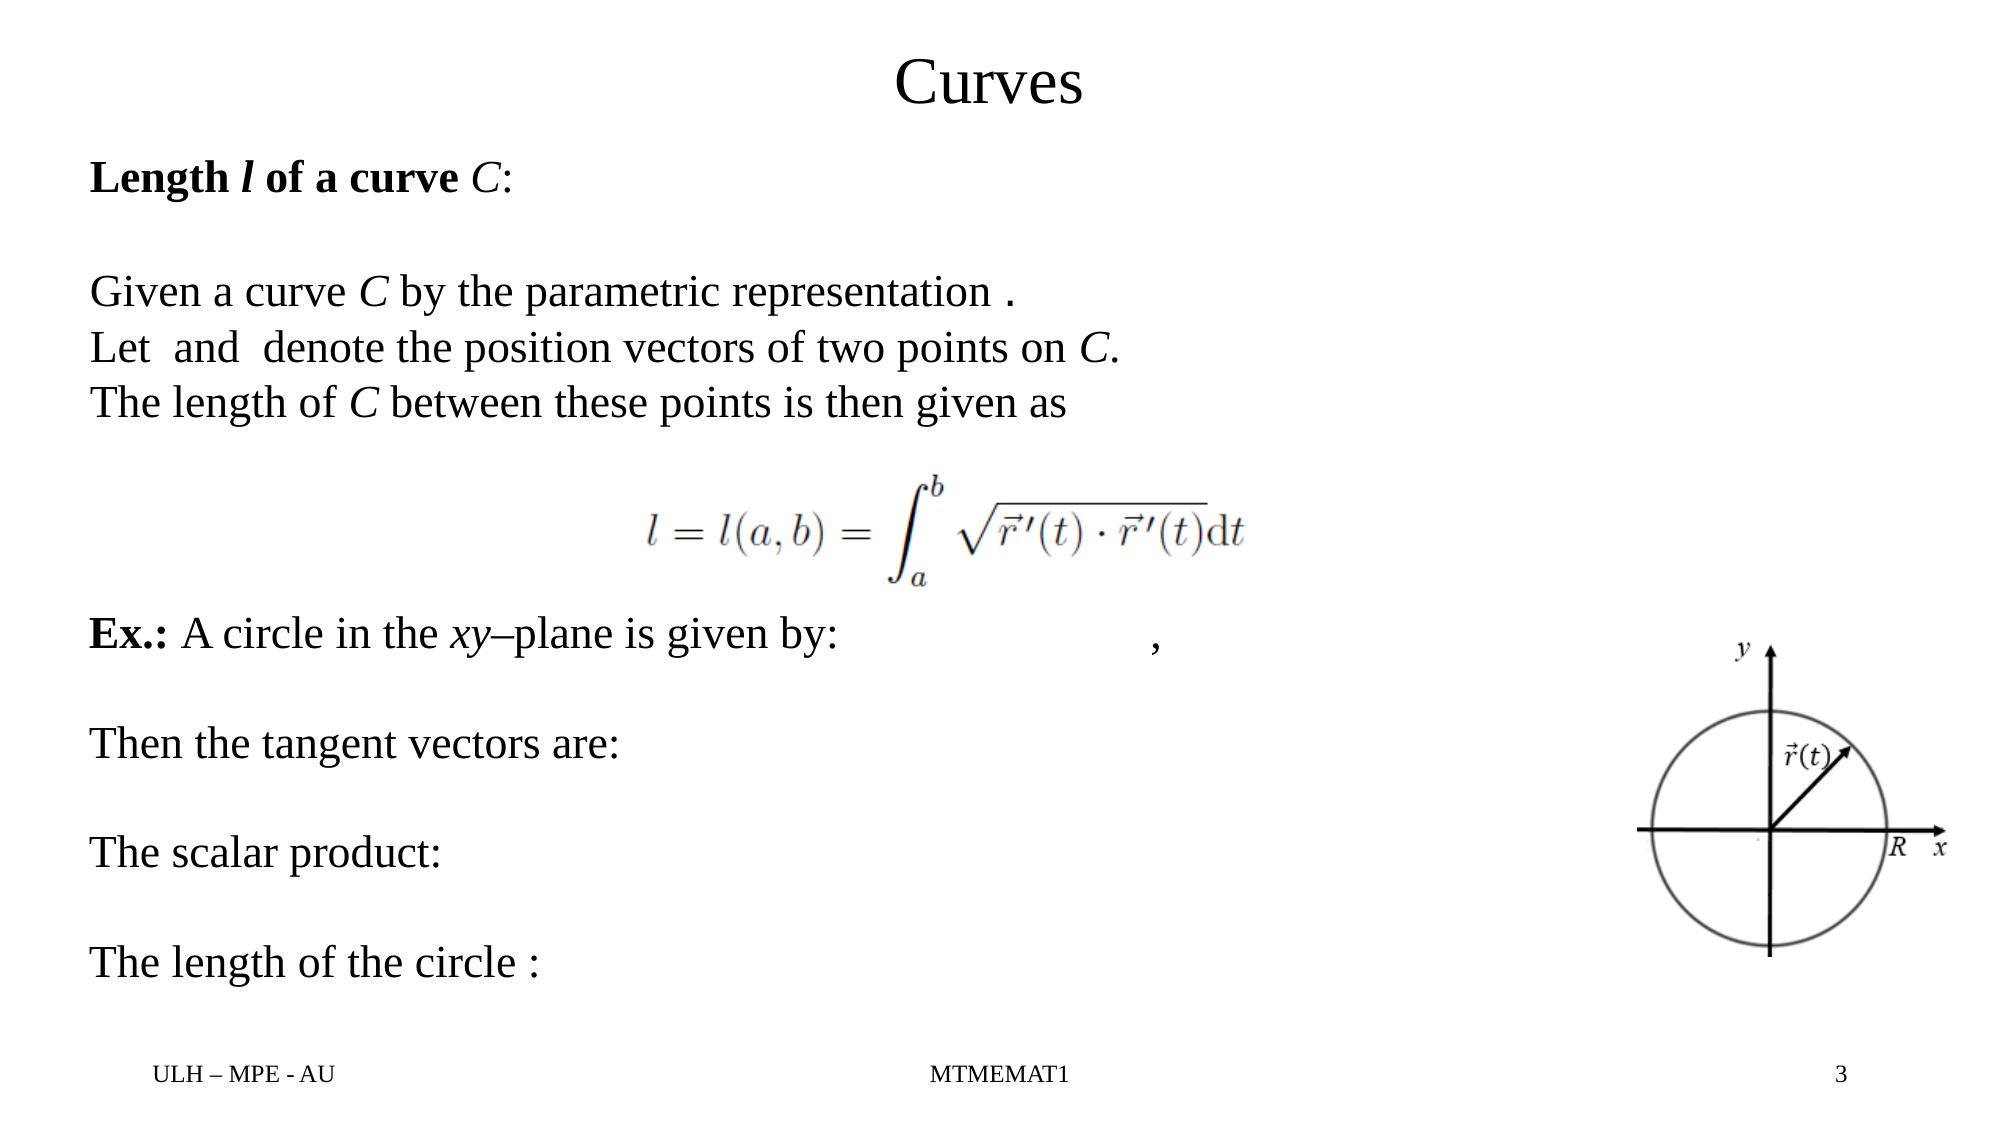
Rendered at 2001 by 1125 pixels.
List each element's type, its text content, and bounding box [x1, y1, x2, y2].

picture [1637, 636, 1957, 957]
slide_number ULH – MPE - AU [137, 1042, 588, 1103]
footer MTMEMAT1 [662, 1042, 1338, 1103]
picture [629, 467, 1247, 593]
title Curves [46, 19, 1934, 144]
slide_number 3 [1412, 1042, 1863, 1103]
